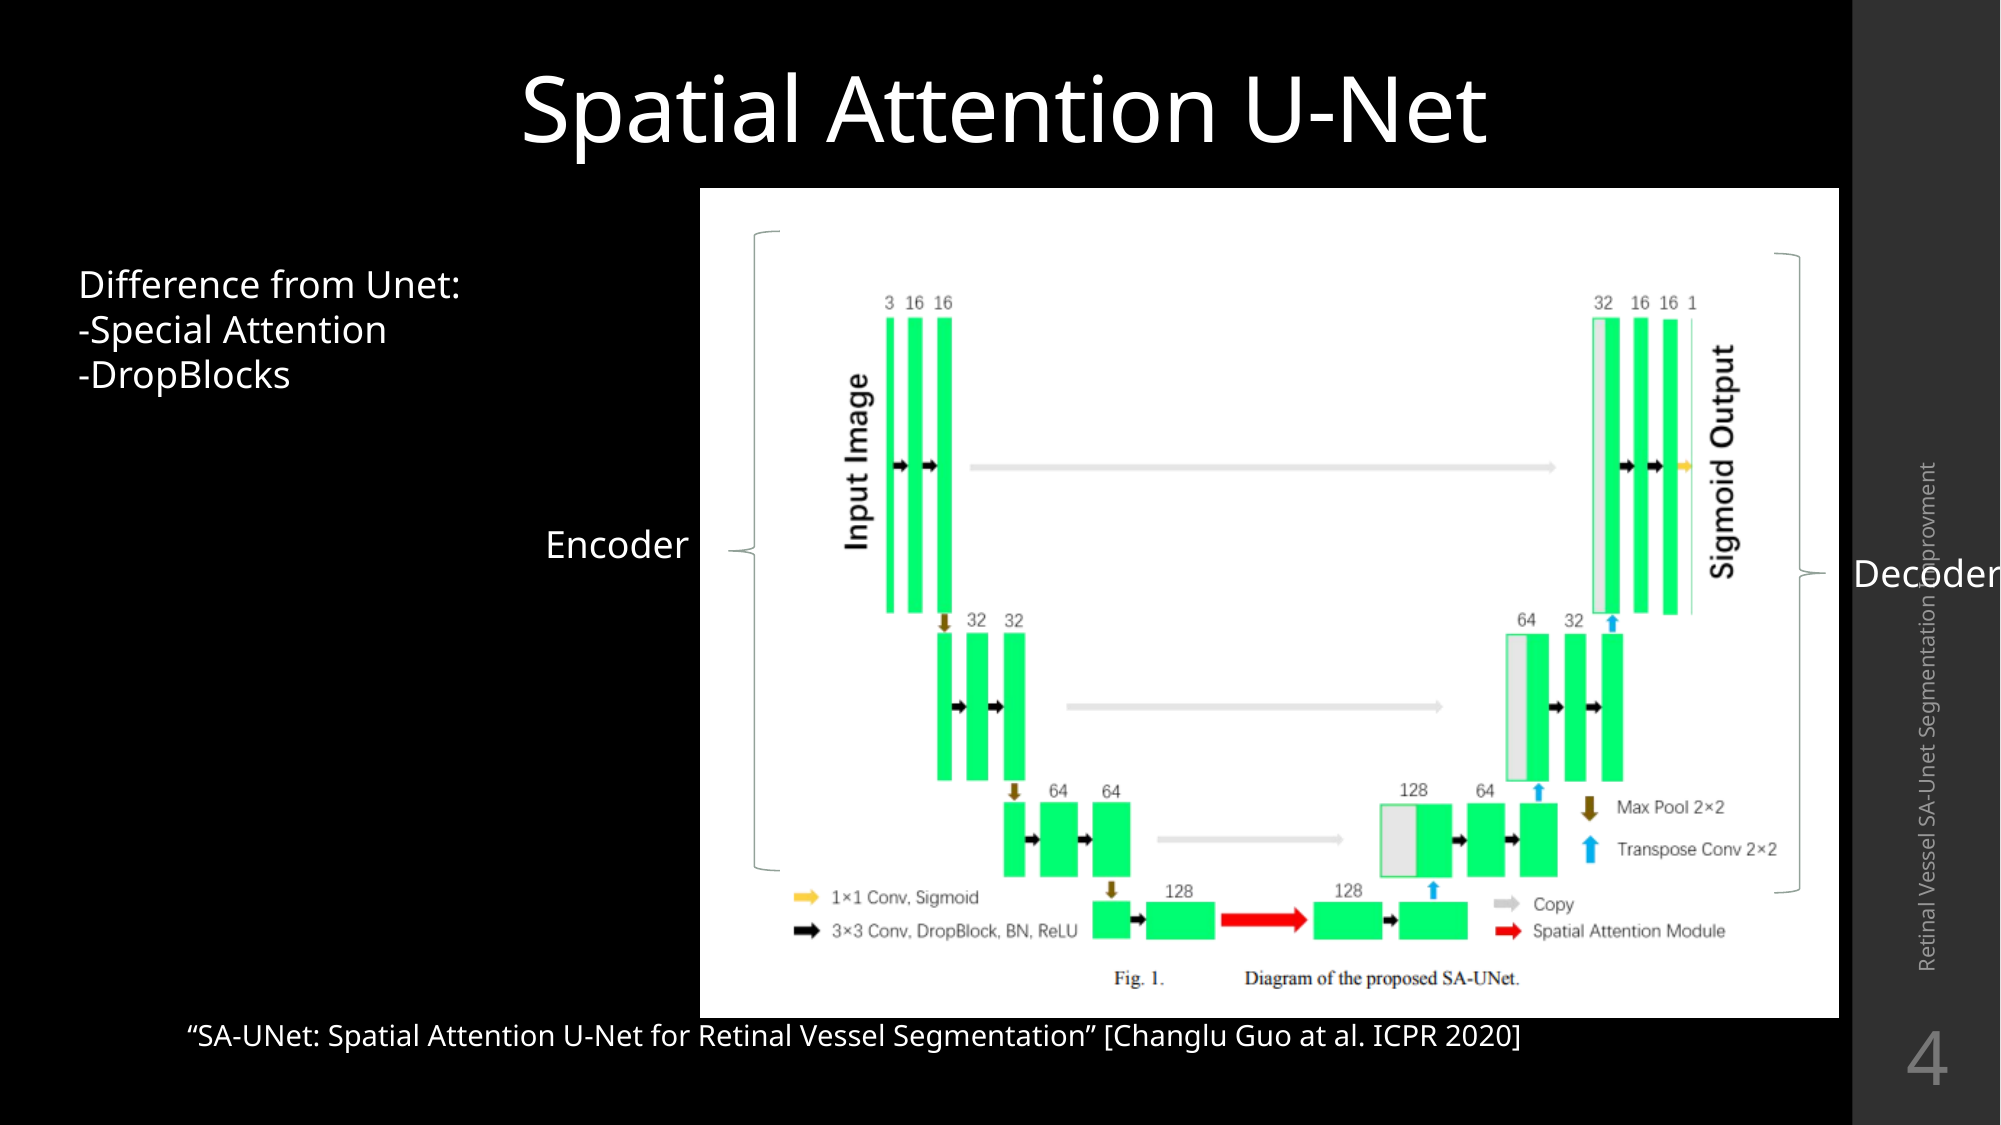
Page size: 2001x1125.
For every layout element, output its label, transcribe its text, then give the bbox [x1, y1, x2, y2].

footer Retinal Vessel SA-Unet Segmentation Improvment [1897, 400, 1958, 988]
slide_number 4 [1852, 1012, 2000, 1110]
text_box Encoder [530, 513, 693, 574]
title Spatial Attention U-Net [209, 50, 1800, 170]
text_box “SA-UNet: Spatial Attention U-Net for Retinal Vessel Segmentation” [Changlu Guo at al. ICPR 2020] [172, 1009, 1730, 1060]
picture [700, 188, 1839, 1019]
text_box Decoder [1846, 542, 1897, 603]
text_box Decoder [1958, 542, 2000, 603]
text_box Difference from Unet: -Special Attention -DropBlocks [63, 253, 554, 404]
